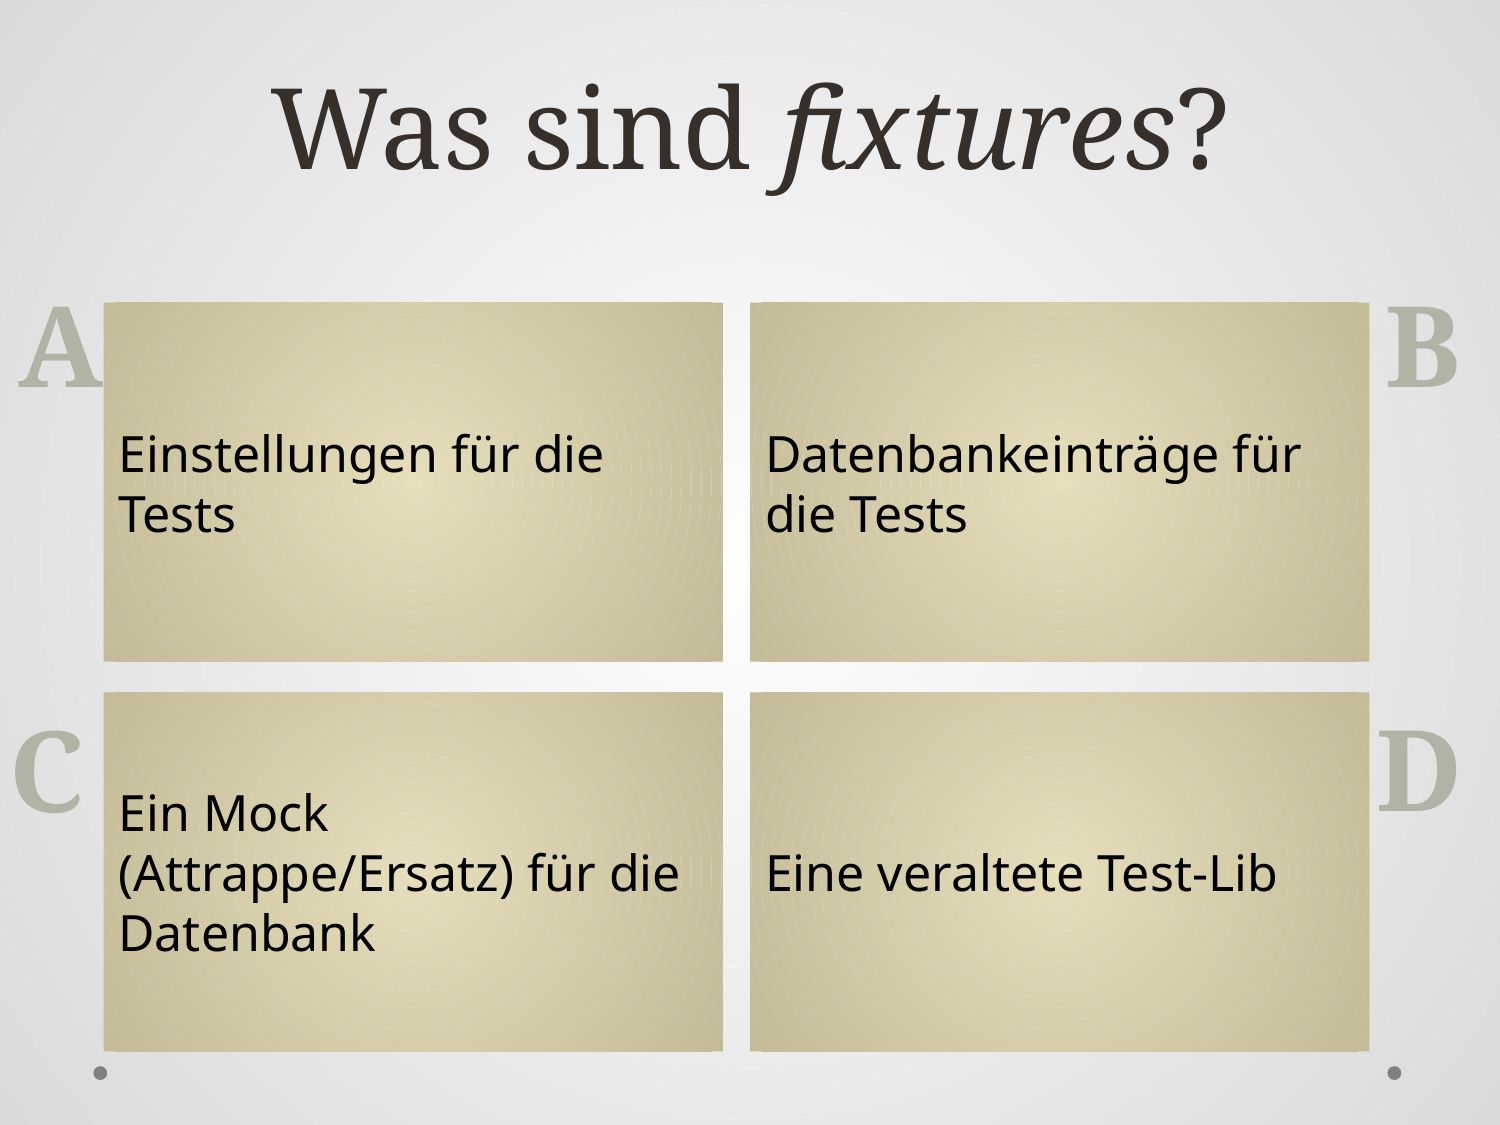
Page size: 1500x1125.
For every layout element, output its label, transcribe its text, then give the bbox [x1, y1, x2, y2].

list Eine veraltete Test-Lib [750, 692, 1370, 1052]
list Datenbankeinträge für die Tests [750, 302, 1370, 662]
list Einstellungen für die Tests [103, 302, 723, 662]
list Ein Mock (Attrappe/Ersatz) für die Datenbank [103, 692, 723, 1052]
title Was sind fixtures? [0, 0, 1500, 263]
